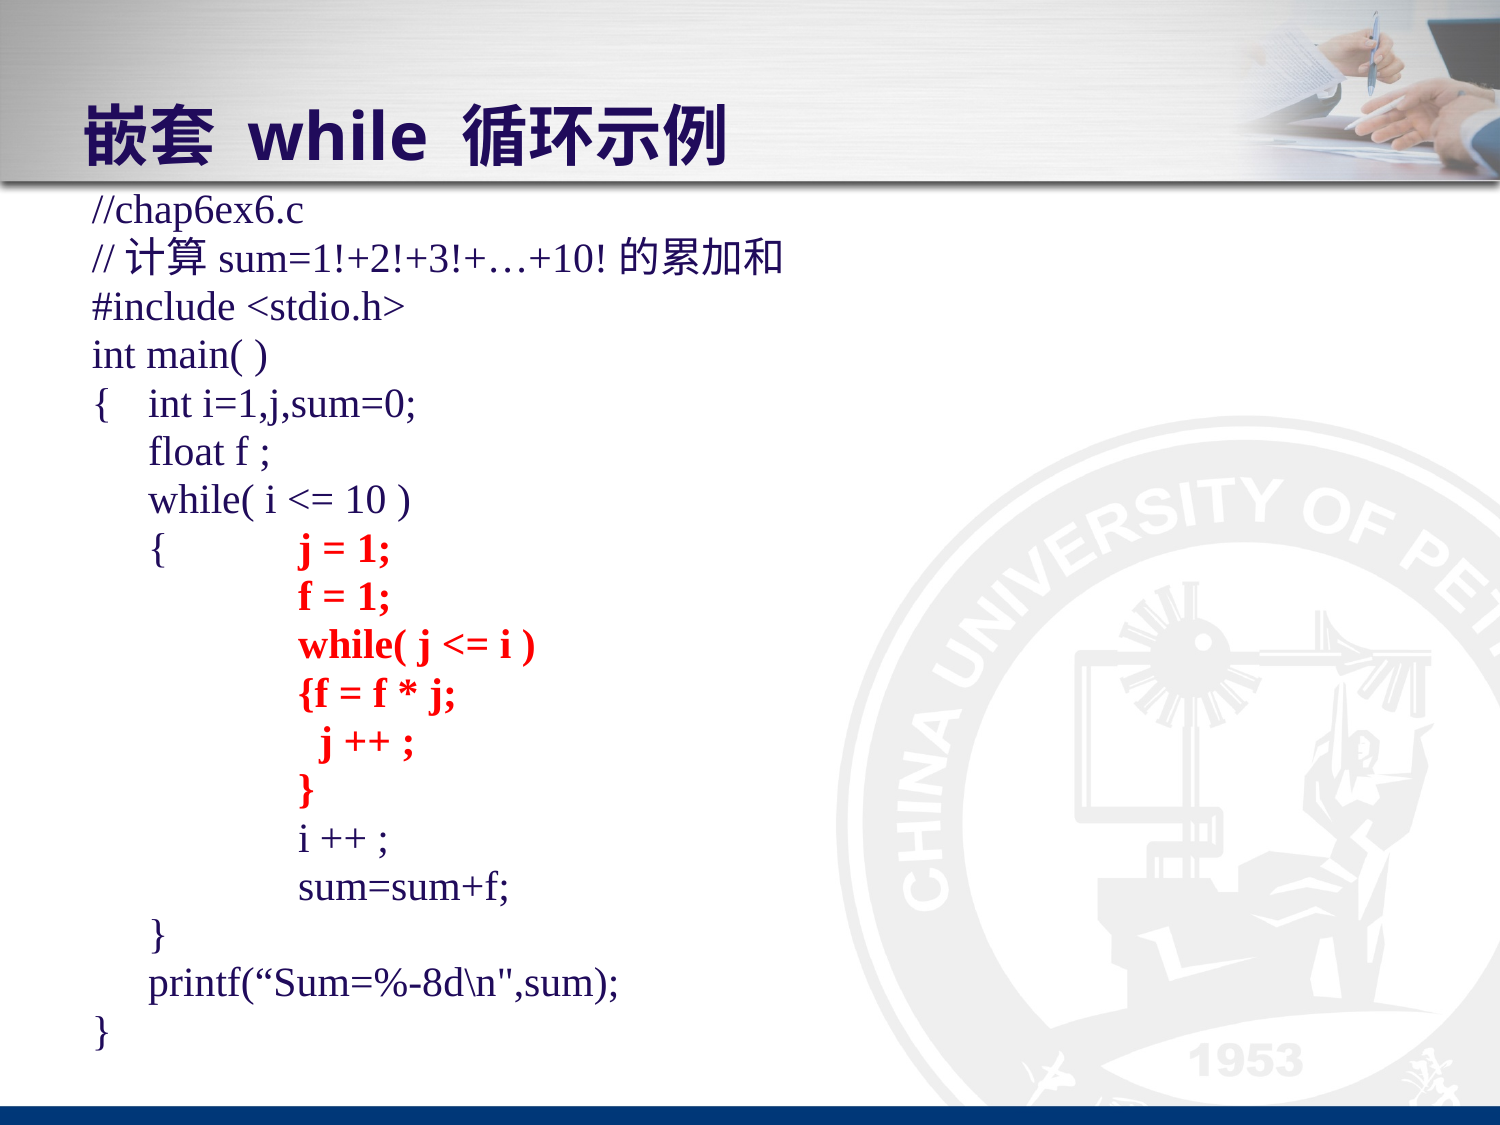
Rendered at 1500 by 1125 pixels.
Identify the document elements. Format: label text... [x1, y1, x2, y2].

picture [0, 0, 1500, 1125]
list //chap6ex6.c //计算sum=1!+2!+3!+…+10!的累加和 #include <stdio.h> int main( ) { int i=1,j,sum=0; float f ; while( i <= 10 ) { j = 1; f = 1; while( j <= i ) {f = f * j; j ++ ; } i ++ ; sum=sum+f; } printf(“Sum=%-8d\n",sum); } [76, 184, 1427, 1083]
title 嵌套 while 循环示例 [67, 80, 1418, 188]
